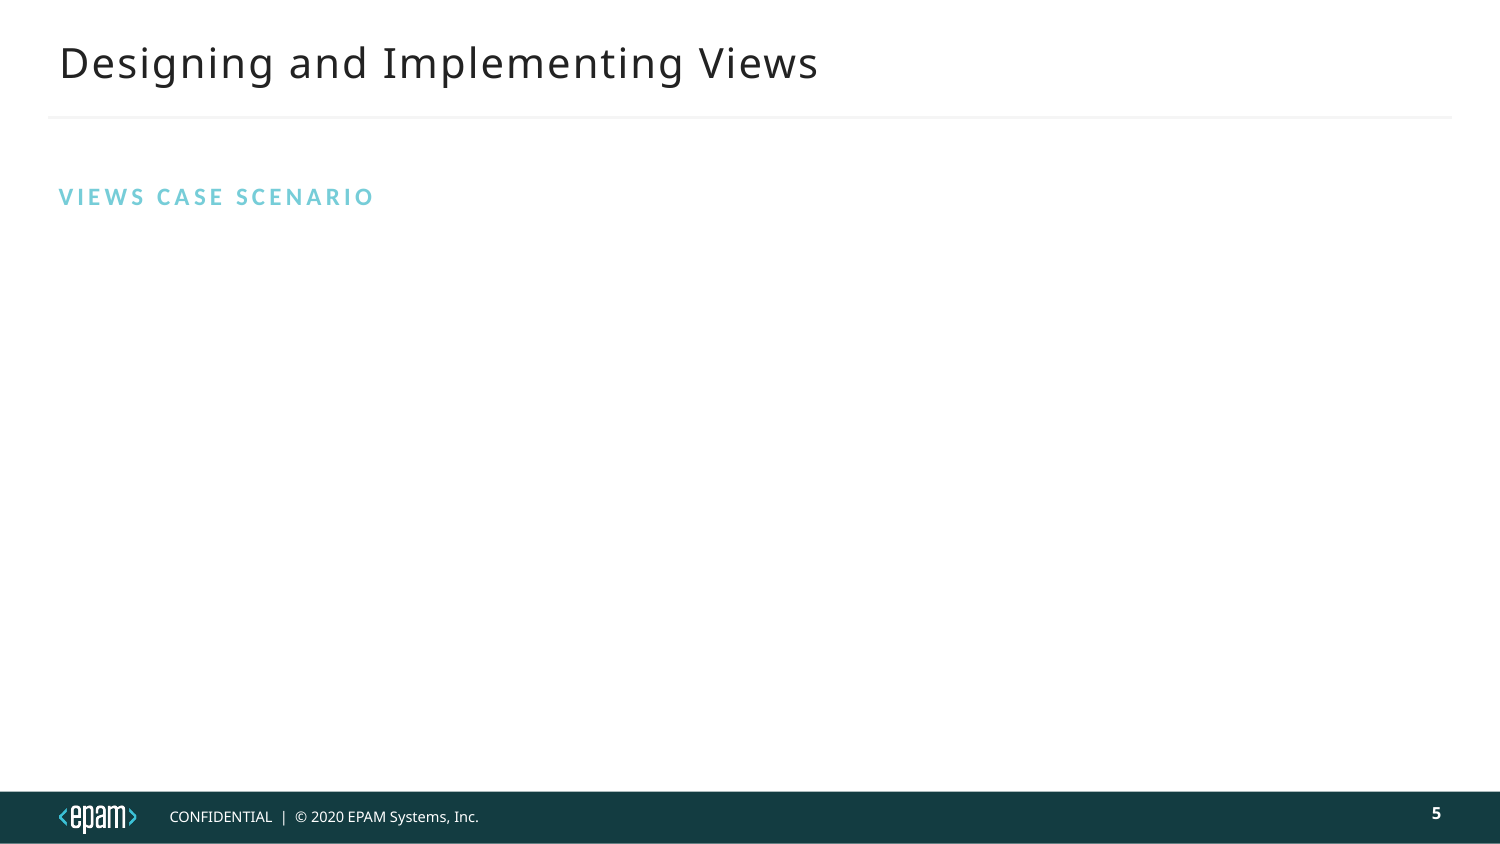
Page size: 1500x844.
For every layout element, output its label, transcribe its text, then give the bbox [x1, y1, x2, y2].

slide_number 5 [1216, 791, 1442, 844]
title Designing and Implementing Views [59, 37, 1442, 87]
list Views case scenario [58, 177, 1442, 234]
